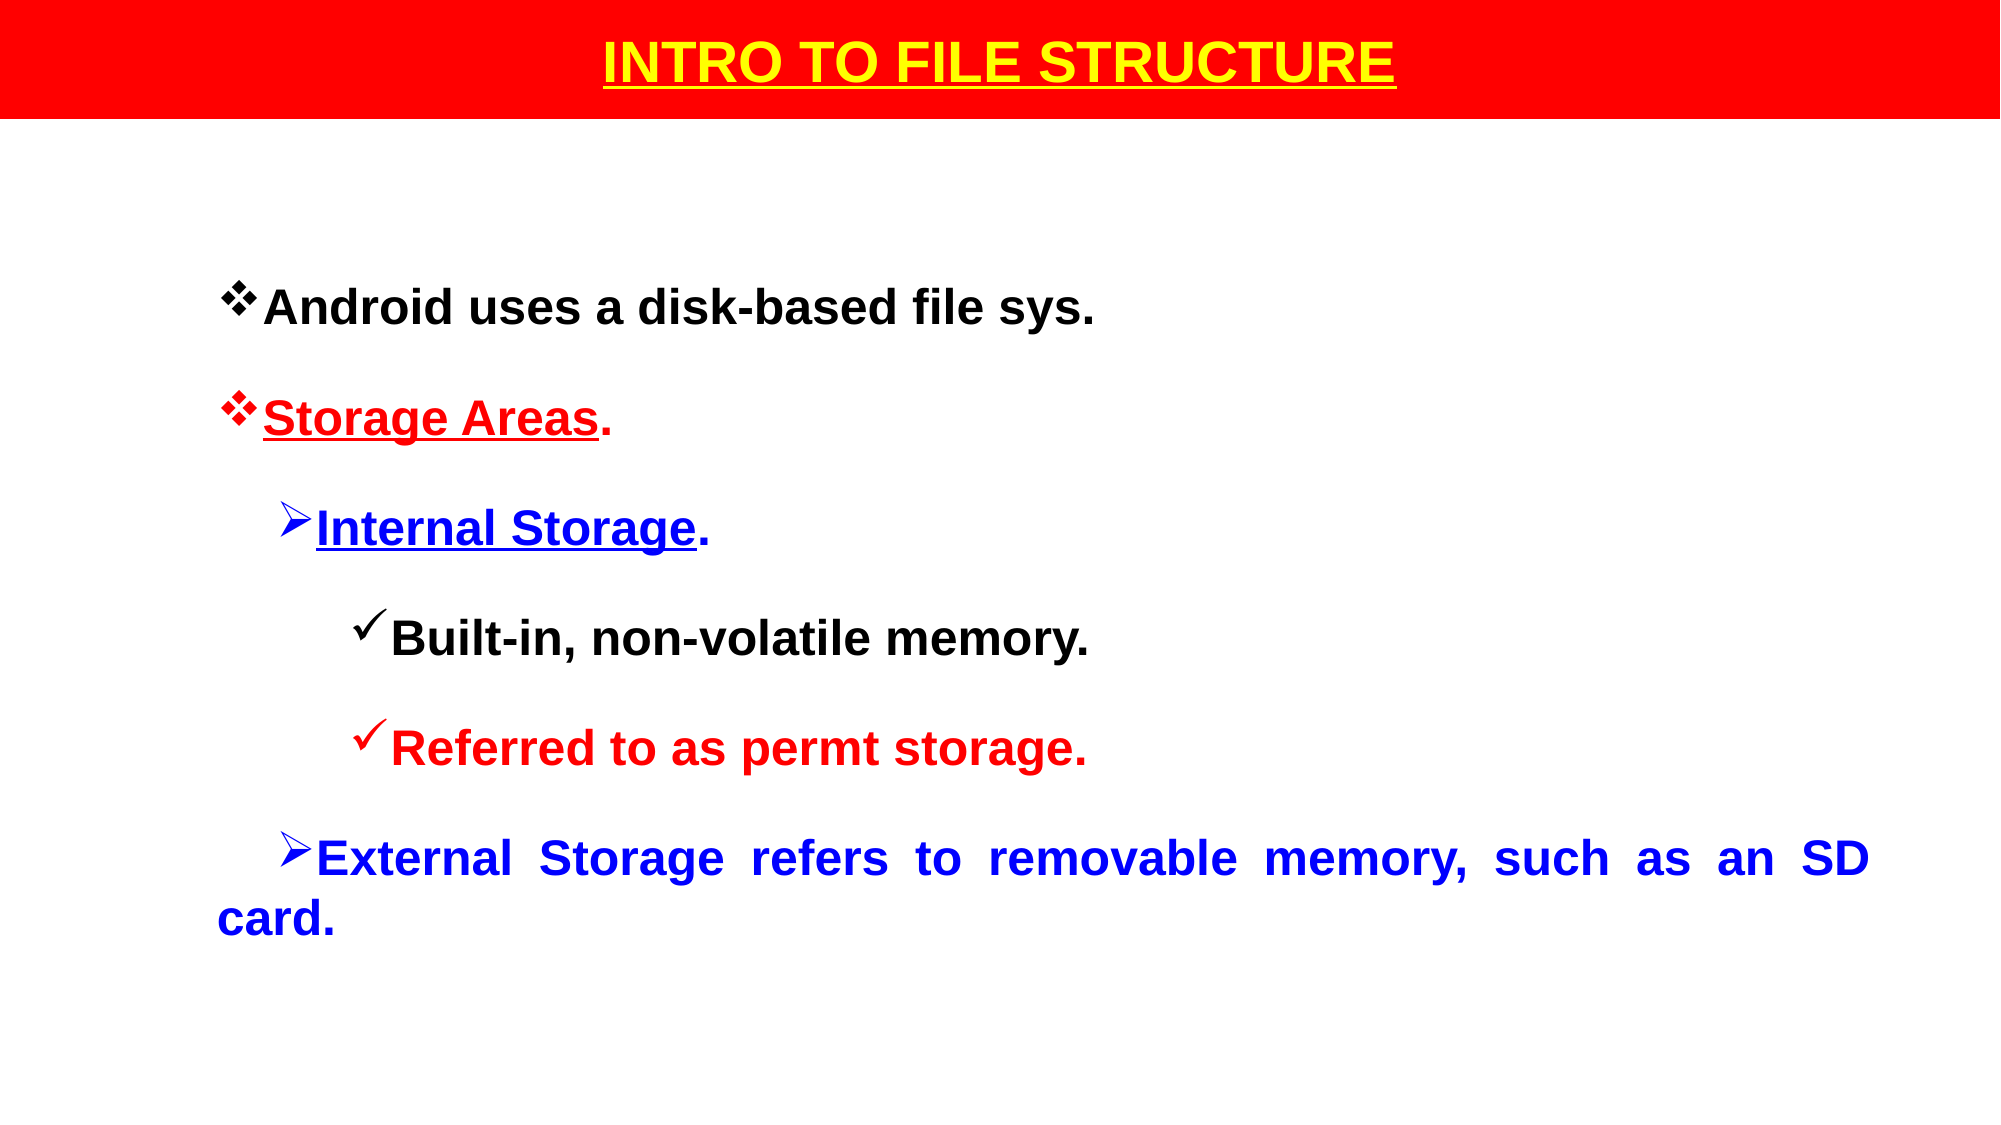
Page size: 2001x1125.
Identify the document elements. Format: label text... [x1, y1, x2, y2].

text_box INTRO TO FILE STRUCTURE [0, 0, 2000, 120]
text_box Android uses a disk-based file sys. Storage Areas. Internal Storage. Built-in, non-volatile memory. Referred to as permt storage. External Storage refers to removable memory, such as an SD card. [113, 267, 1887, 954]
